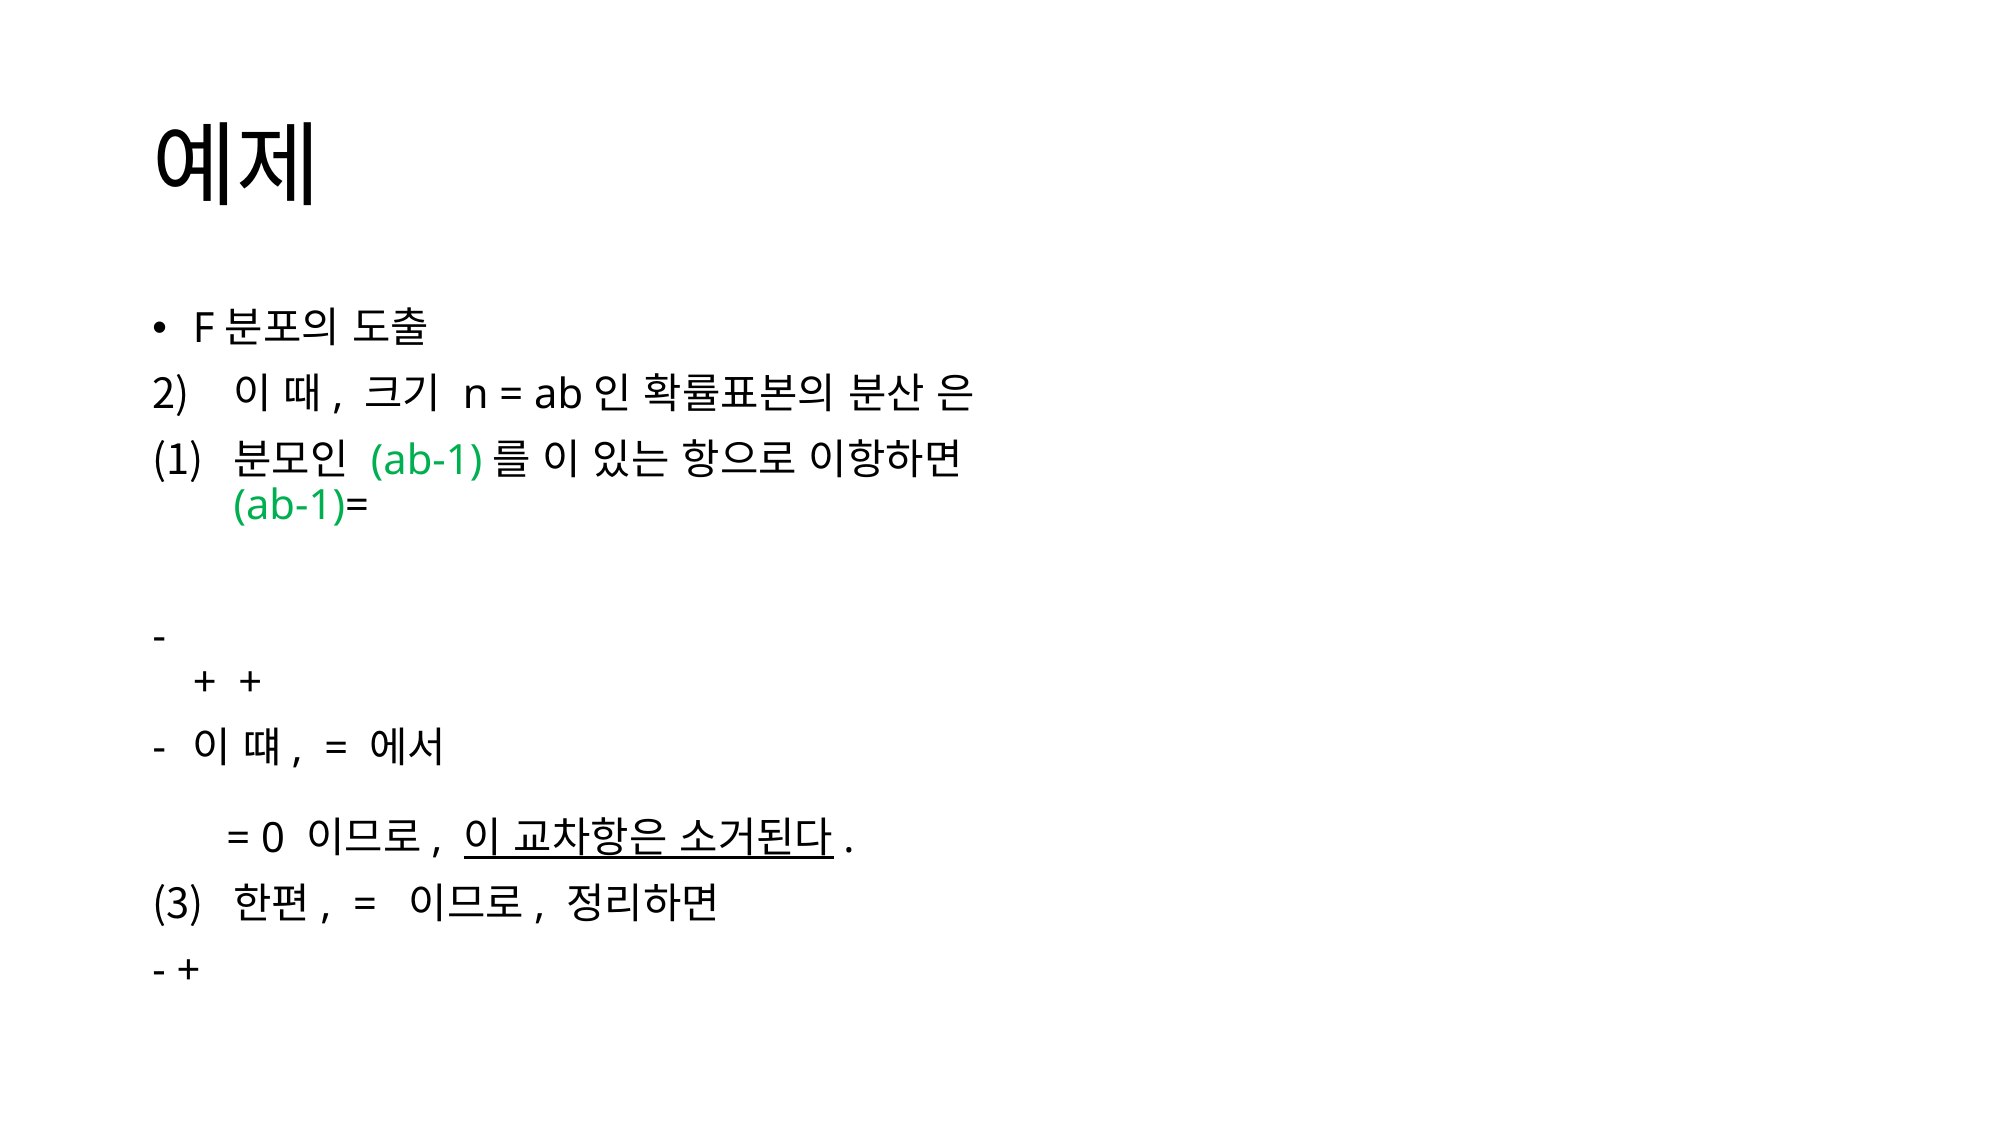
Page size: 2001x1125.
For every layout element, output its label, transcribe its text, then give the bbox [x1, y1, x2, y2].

title 예제 [137, 59, 1863, 278]
